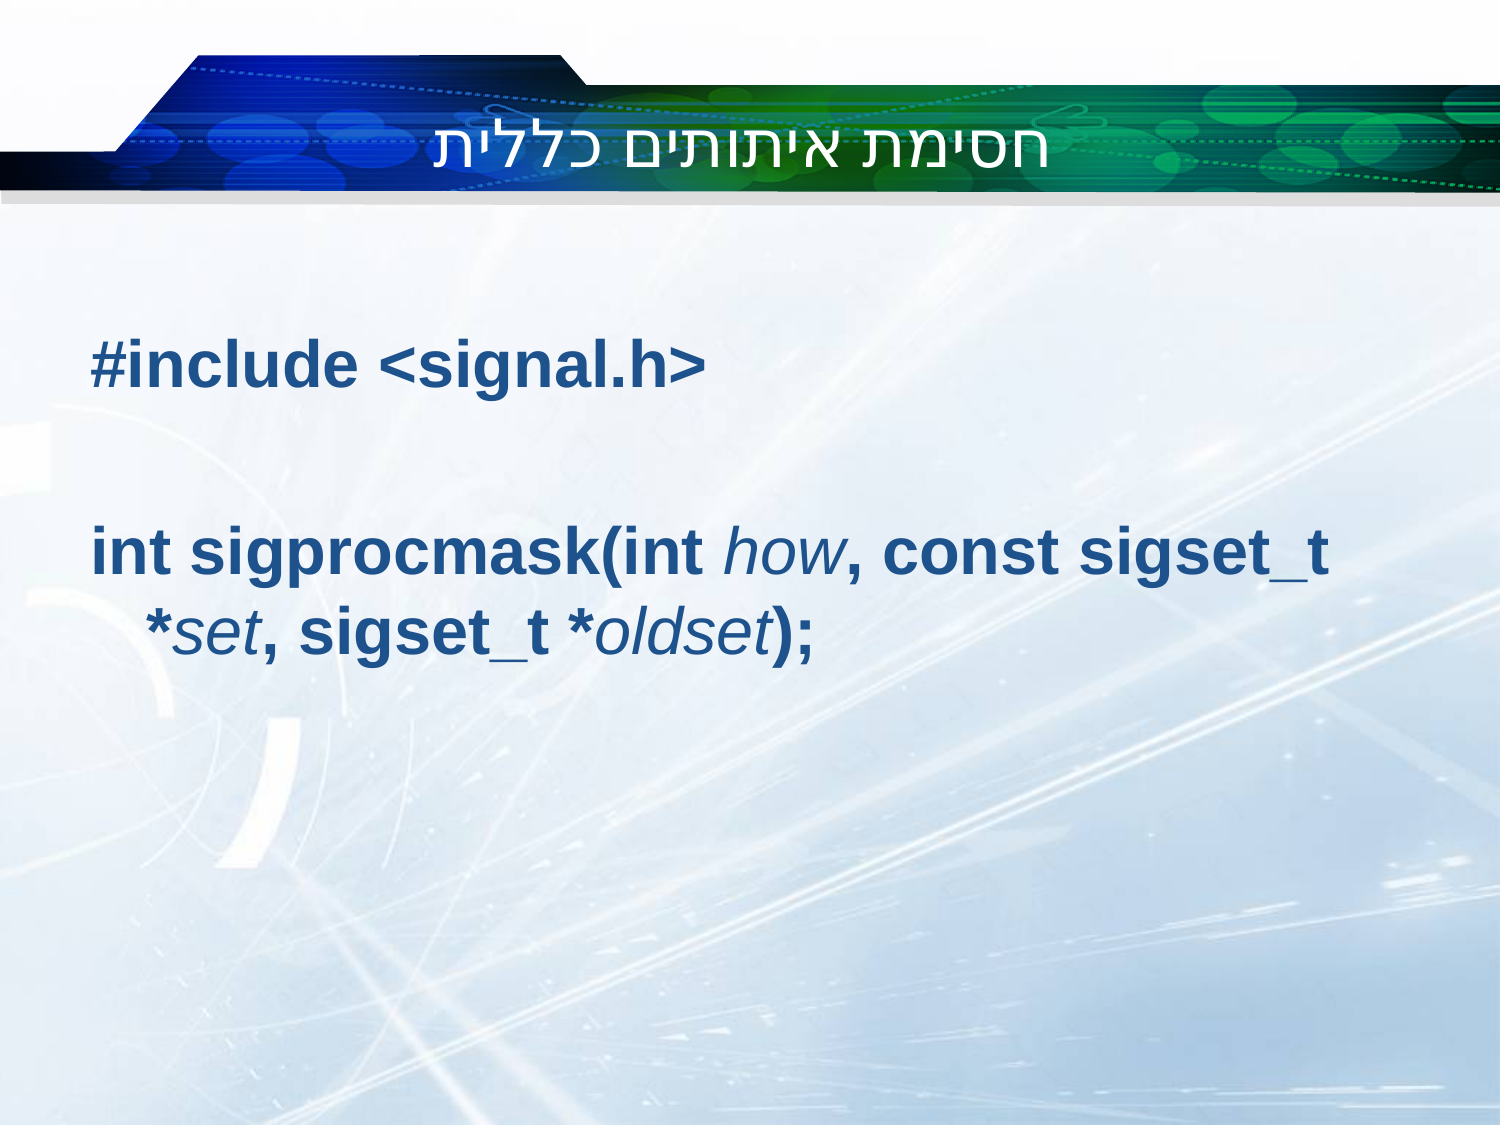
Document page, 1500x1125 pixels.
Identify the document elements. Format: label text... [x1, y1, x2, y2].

picture [0, 0, 1500, 1125]
title חסימת איתותים כללית [99, 94, 1388, 188]
list #include <signal.h> int sigprocmask(int how, const sigset_t *set, sigset_t *oldset); [74, 220, 1426, 1064]
